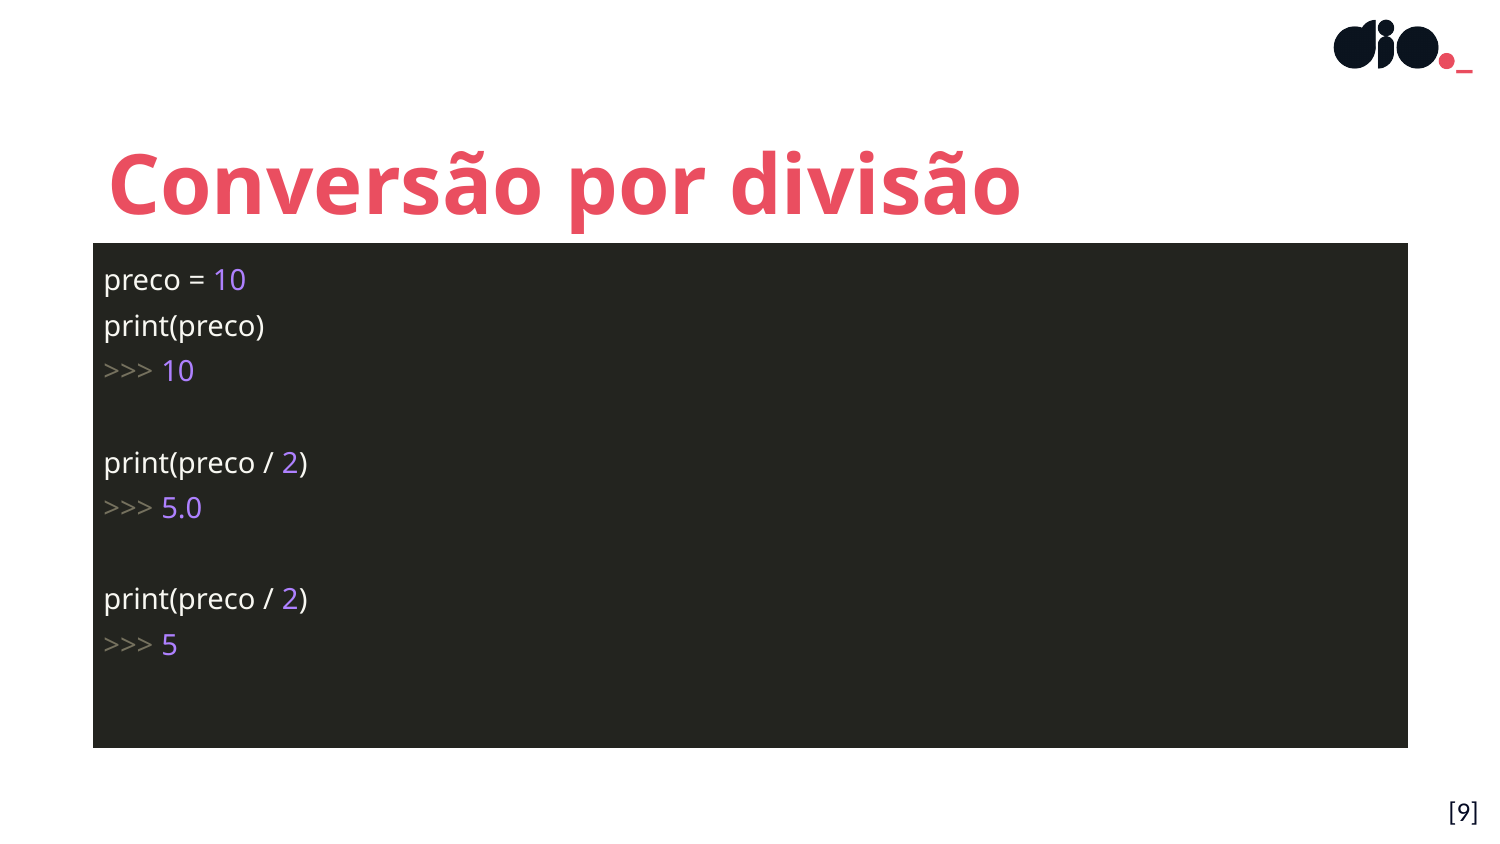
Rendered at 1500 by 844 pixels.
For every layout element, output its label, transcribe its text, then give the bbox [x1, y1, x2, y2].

text_box Conversão por divisão [92, 104, 1408, 243]
table_header preco = 10 print(preco) >>> 10 print(preco / 2) >>> 5.0 print(preco / 2) >>> 5 [93, 243, 1408, 748]
slide_number [‹#›] [1403, 779, 1494, 844]
picture [1333, 19, 1473, 74]
